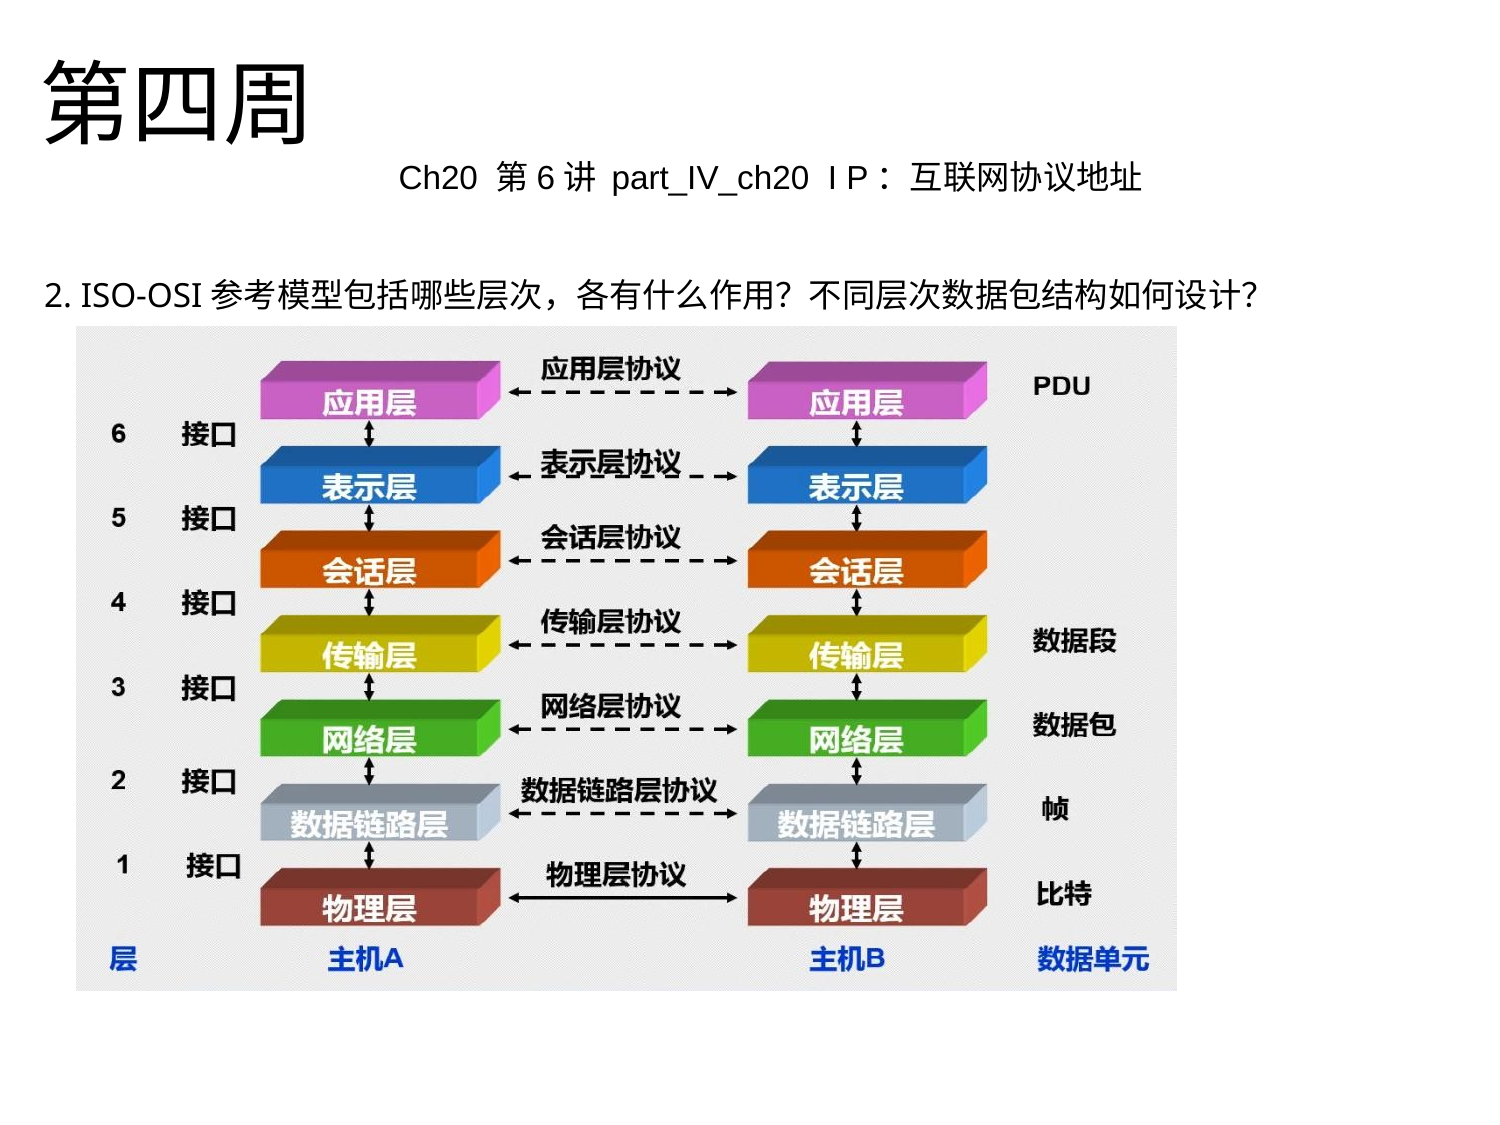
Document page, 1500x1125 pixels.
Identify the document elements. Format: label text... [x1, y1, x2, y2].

text_box Ch20 第6讲 part_IV_ch20 I P：互联网协议地址 [383, 148, 1218, 204]
title 第四周 [0, 18, 610, 183]
picture [76, 326, 1177, 991]
text_box 2. ISO-OSI参考模型包括哪些层次，各有什么作用？不同层次数据包结构如何设计？ [29, 267, 1398, 322]
